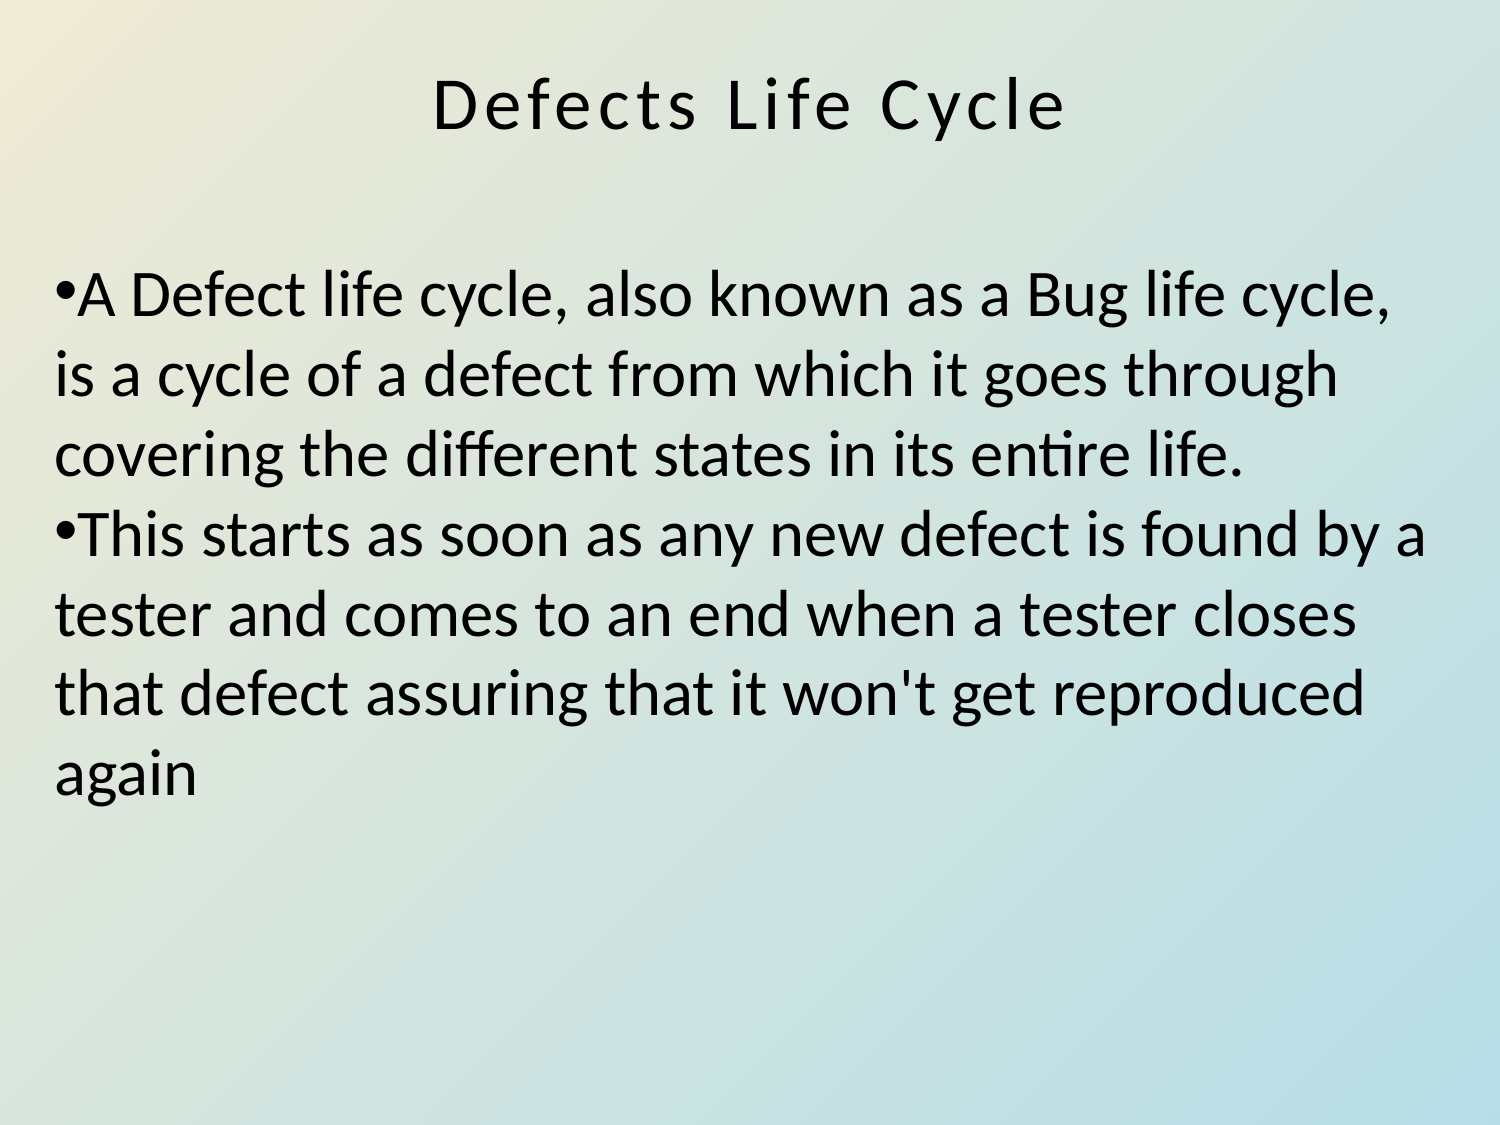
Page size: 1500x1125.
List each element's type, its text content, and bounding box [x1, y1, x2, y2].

title Defects Life Cycle [38, 46, 1460, 152]
text_box A Defect life cycle, also known as a Bug life cycle, is a cycle of a defect from which it goes through covering the different states in its entire life. This starts as soon as any new defect is found by a tester and comes to an end when a tester closes that defect assuring that it won't get reproduced again [39, 241, 1464, 817]
